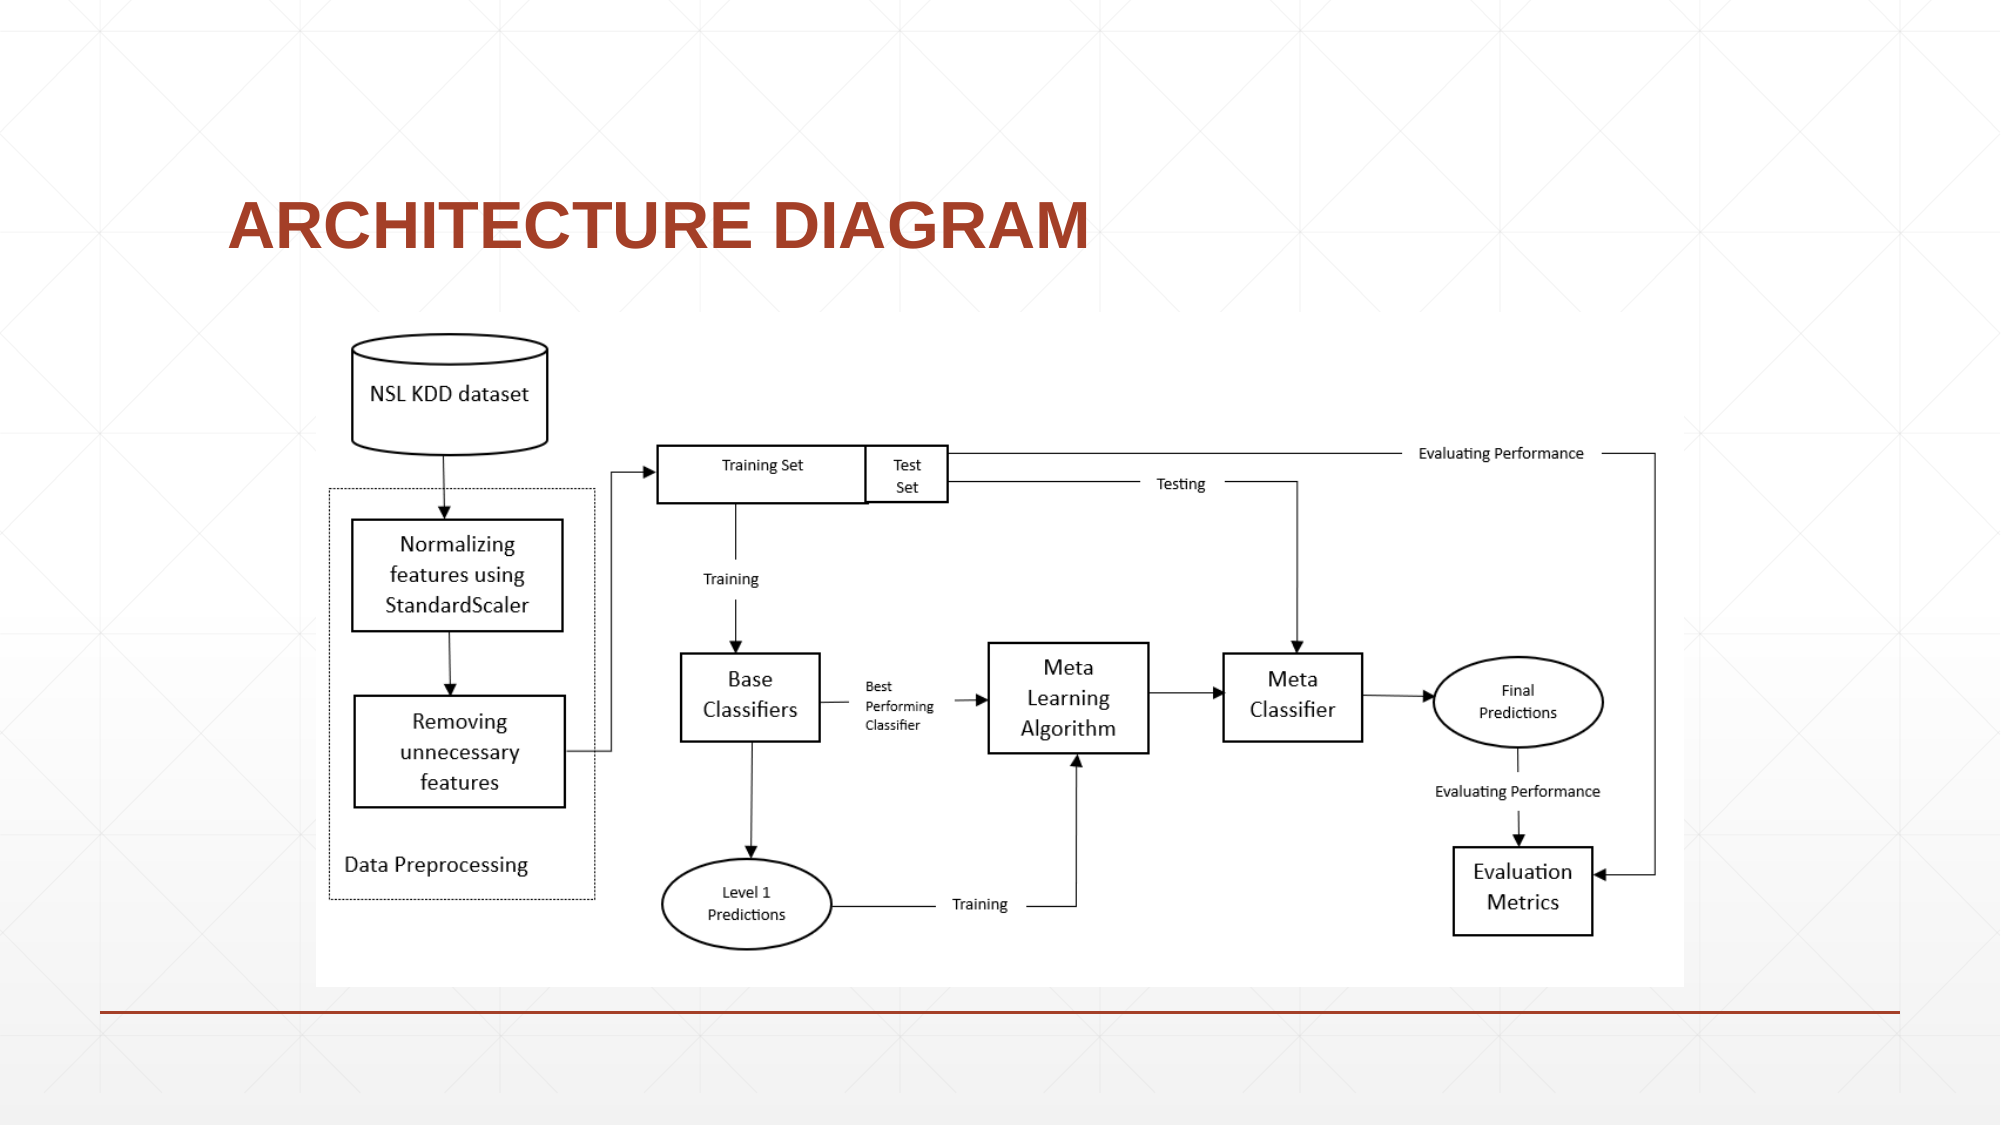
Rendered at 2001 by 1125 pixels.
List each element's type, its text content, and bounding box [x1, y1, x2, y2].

title ARCHITECTURE DIAGRAM [212, 82, 1788, 271]
picture [316, 312, 1684, 987]
